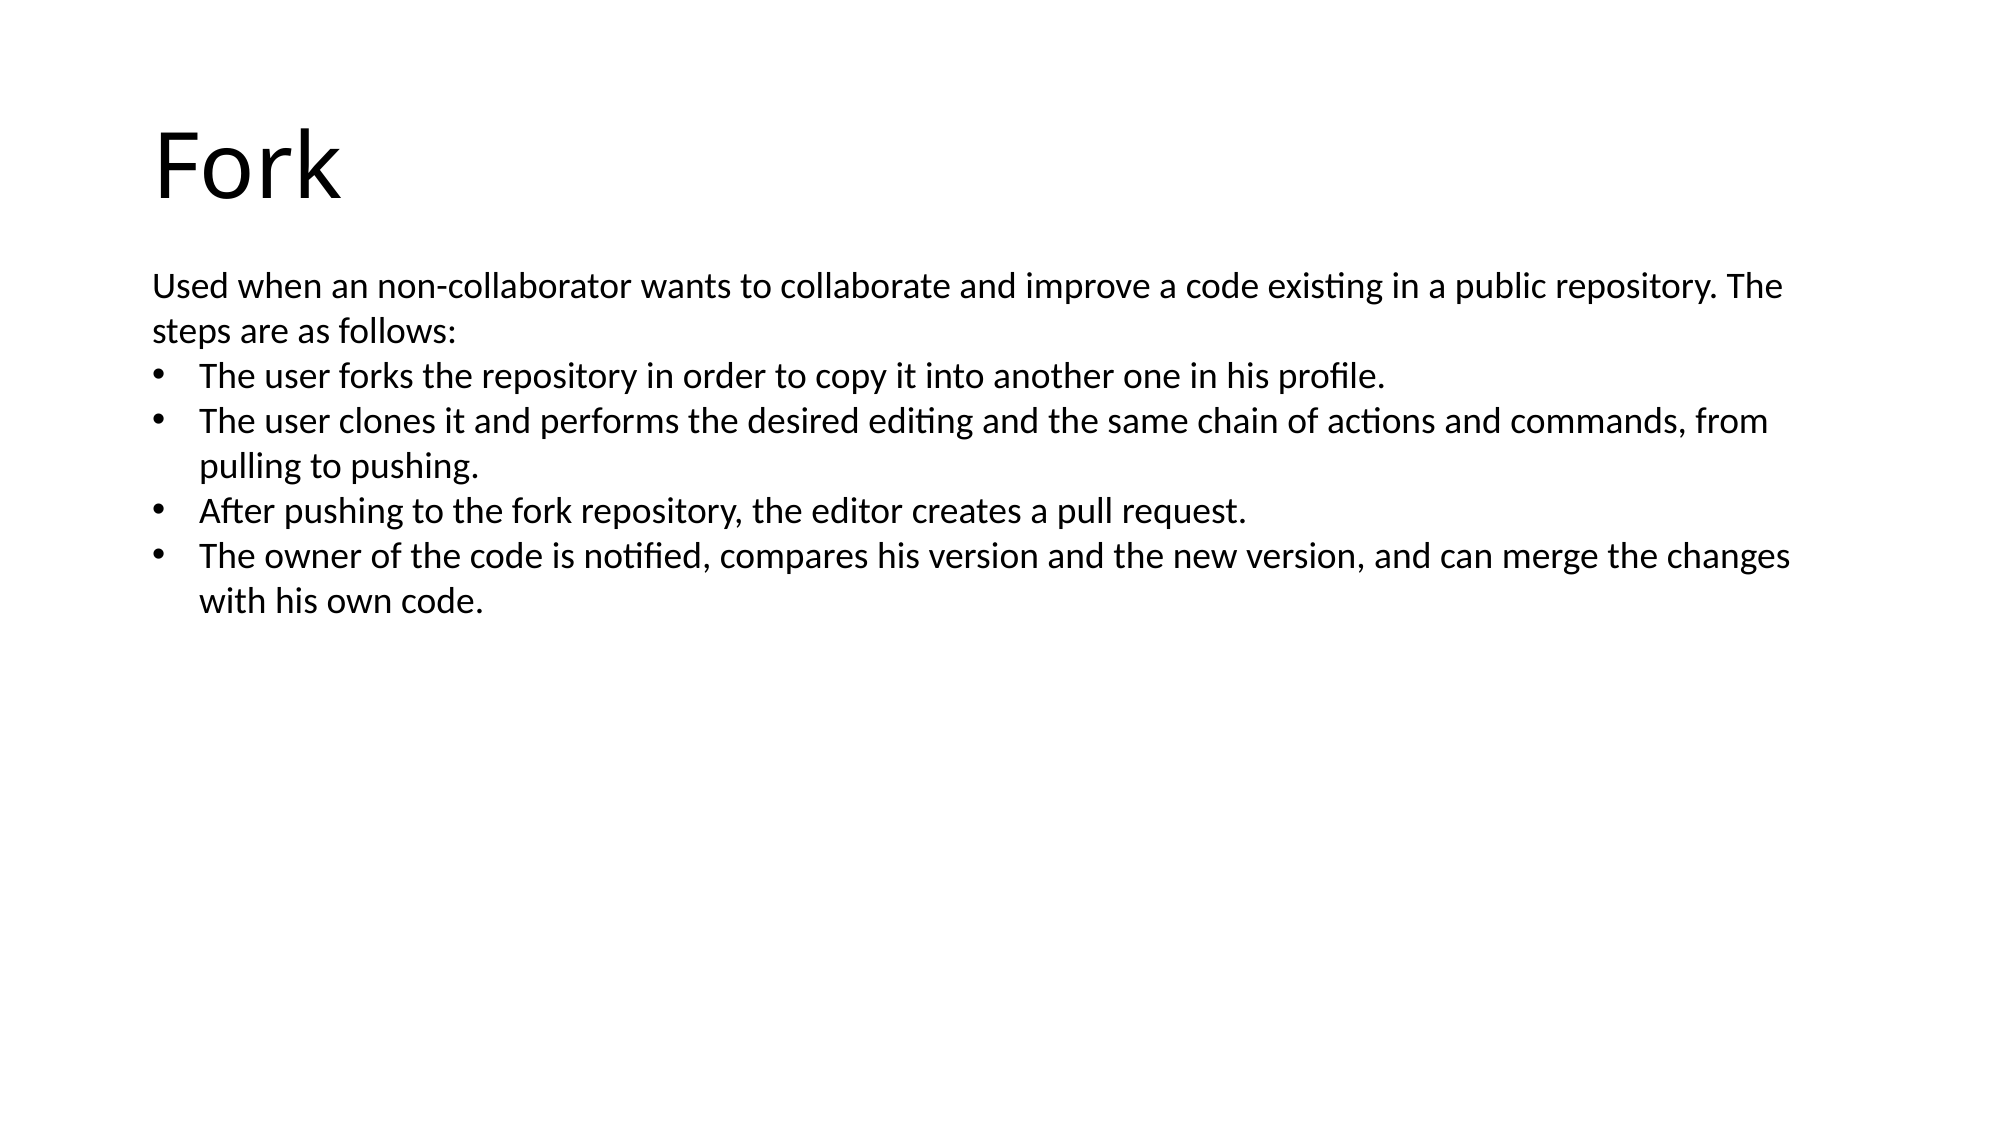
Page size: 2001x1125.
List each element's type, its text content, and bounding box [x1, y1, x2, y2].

text_box Used when an non-collaborator wants to collaborate and improve a code existing in a public repository. The steps are as follows: The user forks the repository in order to copy it into another one in his profile. The user clones it and performs the desired editing and the same chain of actions and commands, from pulling to pushing. After pushing to the fork repository, the editor creates a pull request. The owner of the code is notified, compares his version and the new version, and can merge the changes with his own code. [137, 253, 1863, 629]
title Fork [137, 59, 1863, 253]
